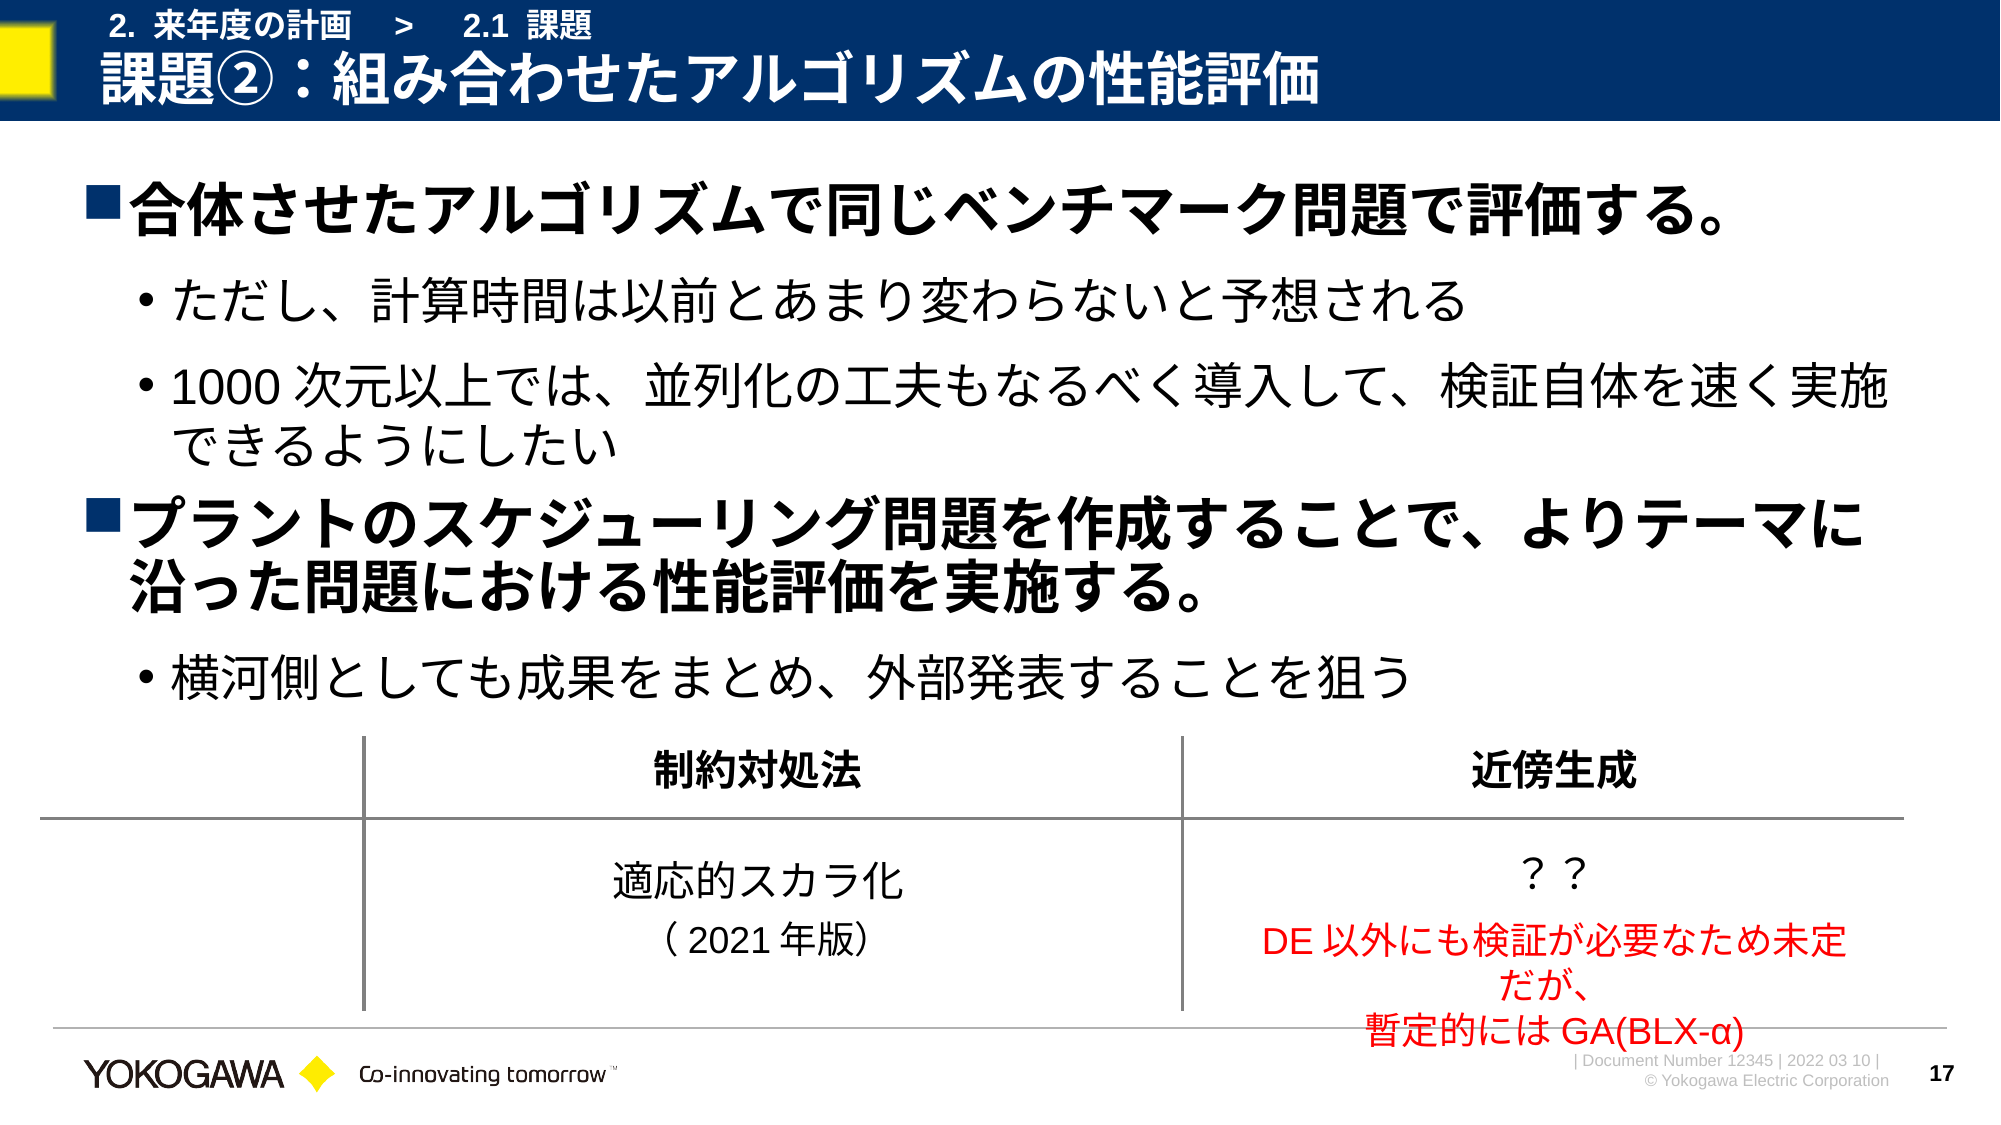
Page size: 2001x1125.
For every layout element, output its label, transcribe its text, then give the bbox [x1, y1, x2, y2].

text_box 2. 来年度の計画 > 2.1 課題 [93, 0, 836, 52]
text_box 適応的スカラ化 [597, 847, 920, 912]
text_box 近傍生成 [1456, 736, 1654, 802]
text_box （2021年版） [626, 908, 908, 969]
slide_number 17 [1904, 1042, 1970, 1103]
text_box DE以外にも検証が必要なため未定だが、 暫定的にはGA(BLX-α) [1237, 909, 1872, 1059]
text_box 制約対処法 [639, 736, 878, 802]
text_box ？？ [1498, 840, 1612, 906]
title 課題②：組み合わせたアルゴリズムの性能評価 [84, 39, 1955, 125]
text_box 合体させたアルゴリズムで同じベンチマーク問題で評価する。 ただし、計算時間は以前とあまり変わらないと予想される 1000次元以上では、並列化の工夫もなるべく導入して、検証自体を速く実施できるようにしたい プラントのスケジューリング問題を作成することで、よりテーマに沿った問題における性能評価を実施する。 横河側としても成果をまとめ、外部発表することを狙う [66, 173, 1938, 724]
picture [0, 6, 69, 115]
picture [83, 1055, 617, 1093]
